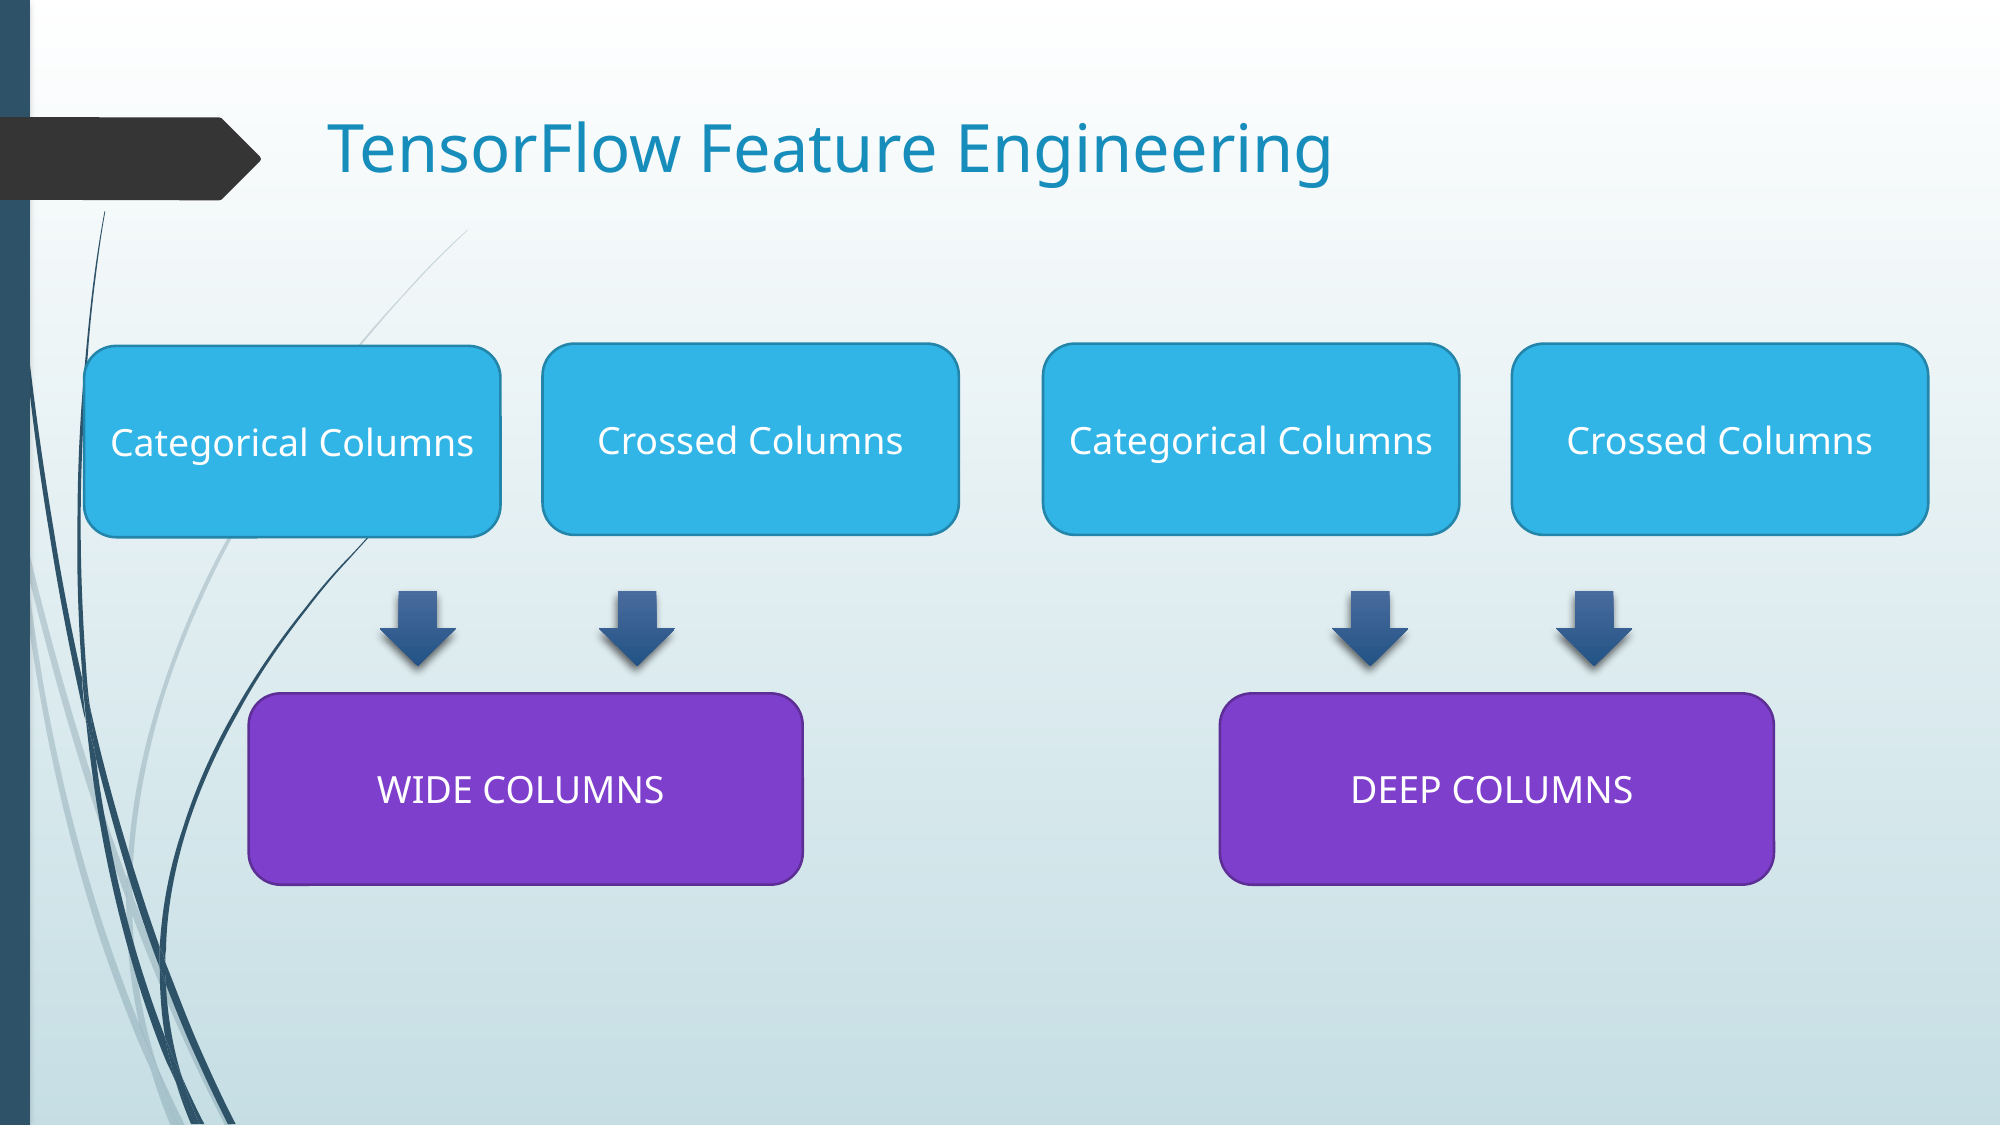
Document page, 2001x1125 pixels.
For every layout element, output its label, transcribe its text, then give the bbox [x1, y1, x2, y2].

text_box Categorical Columns [82, 344, 502, 539]
text_box [598, 590, 676, 666]
text_box WIDE COLUMNS [247, 692, 805, 887]
text_box Categorical Columns [1041, 342, 1461, 537]
text_box [1332, 590, 1409, 666]
text_box [1556, 590, 1633, 666]
text_box Crossed Columns [1510, 342, 1930, 537]
text_box Crossed Columns [541, 342, 961, 537]
text_box DEEP COLUMNS [1218, 692, 1776, 887]
title TensorFlow Feature Engineering [312, 97, 1775, 308]
text_box [379, 590, 457, 666]
